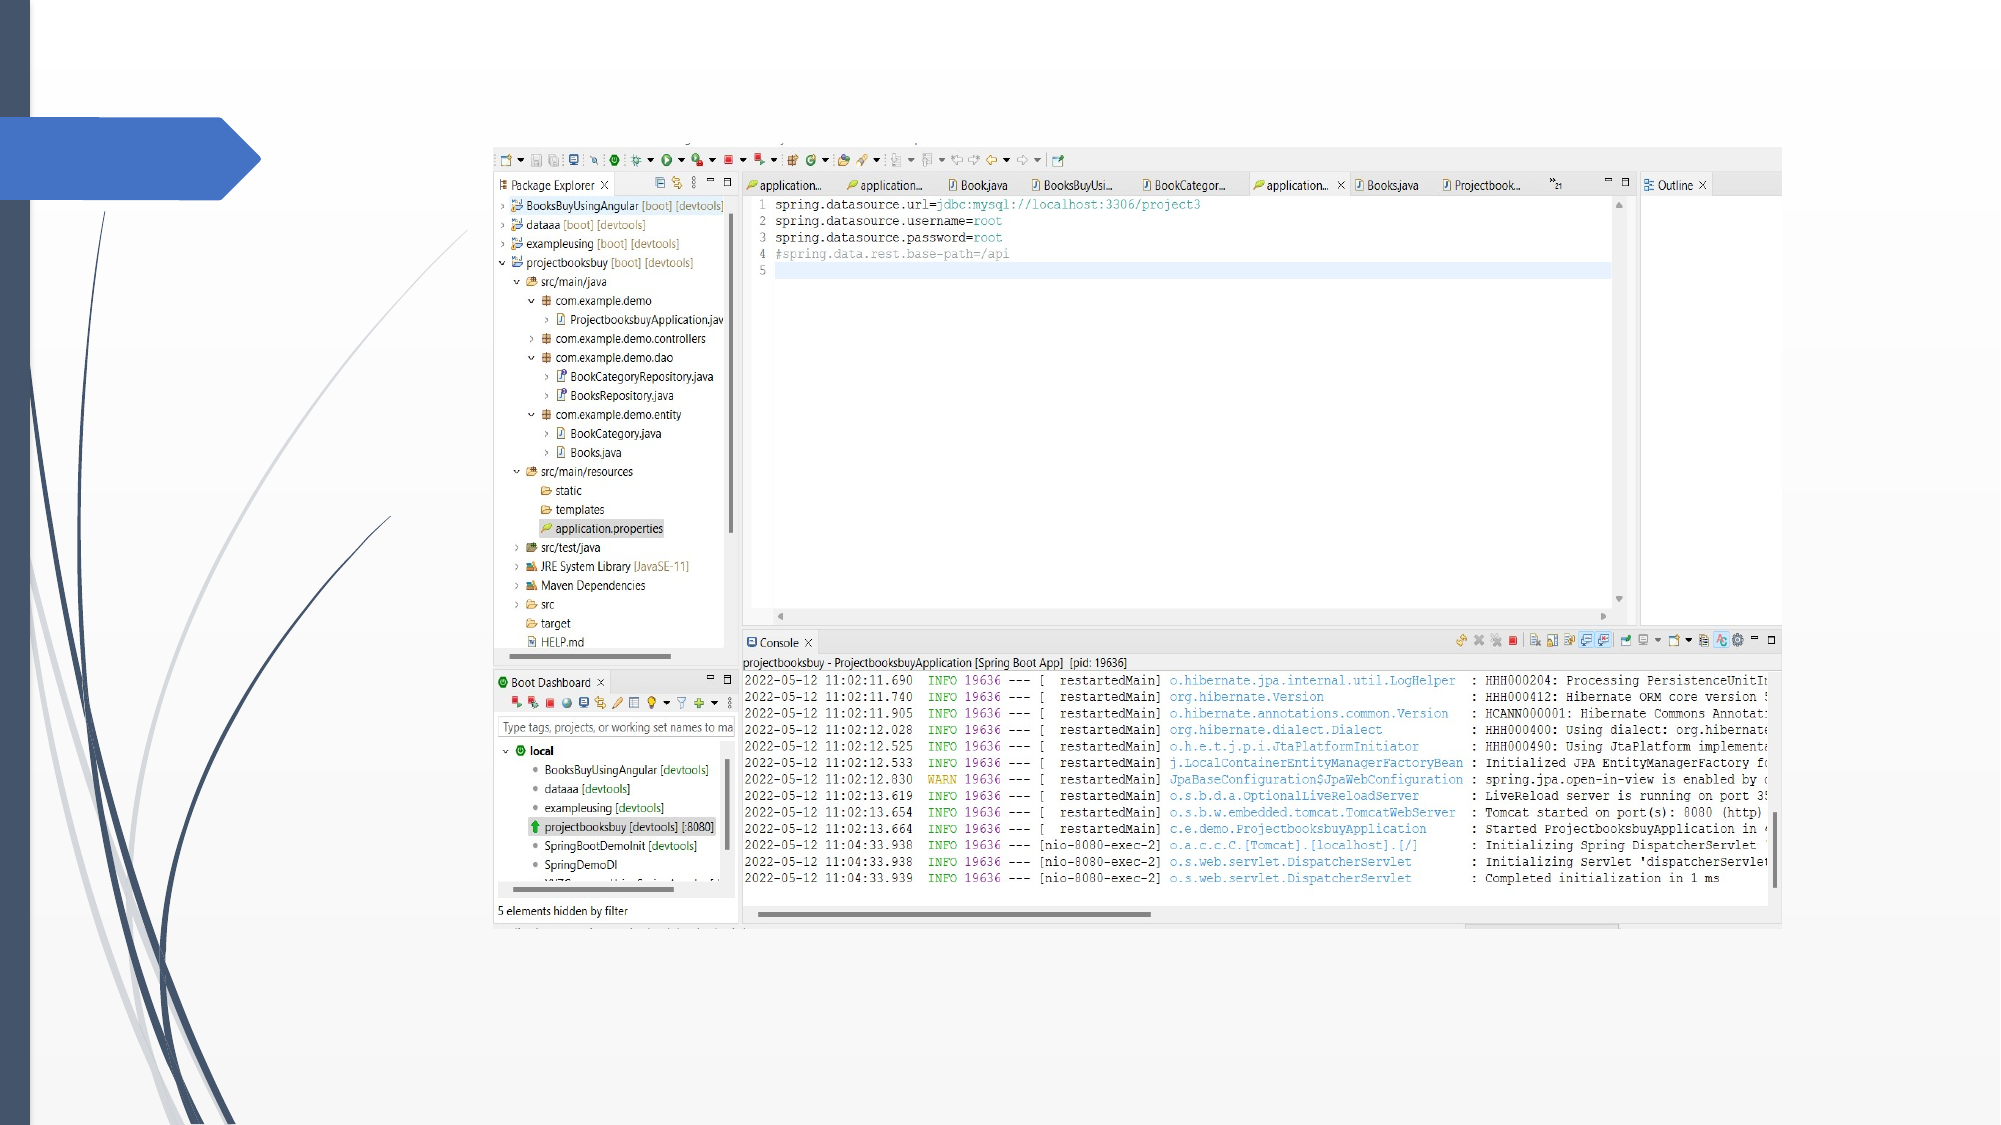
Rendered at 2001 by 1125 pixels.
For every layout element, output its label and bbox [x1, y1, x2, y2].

picture [493, 143, 1782, 929]
